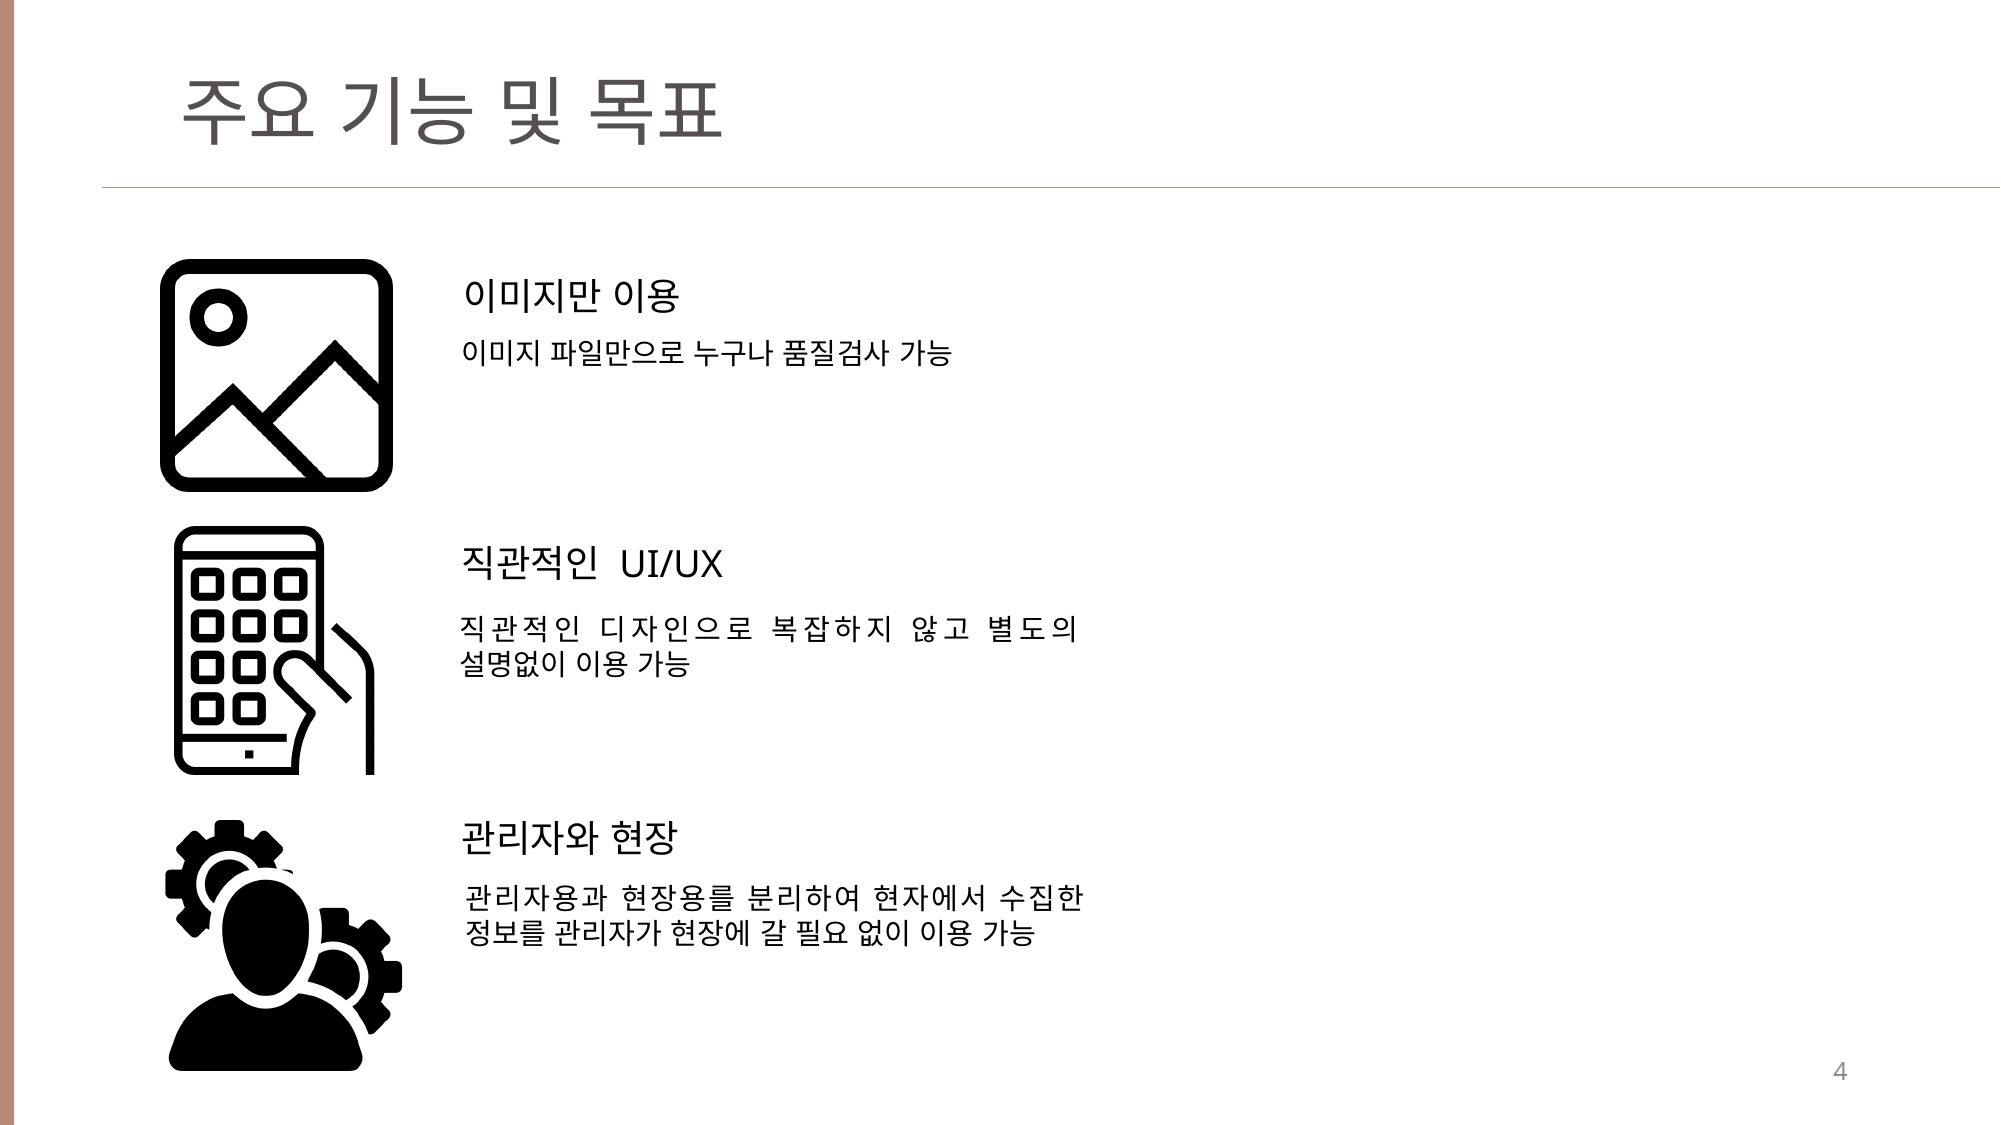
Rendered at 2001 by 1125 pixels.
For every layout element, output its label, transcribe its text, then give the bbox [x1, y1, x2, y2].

text_box 직관적인 디자인으로 복잡하지 않고 별도의 설명없이 이용 가능 [444, 604, 1094, 689]
text_box 직관적인 UI/UX [447, 532, 739, 592]
text_box 이미지 파일만으로 누구나 품질검사 가능 [446, 327, 1021, 378]
slide_number 4 [1412, 1042, 1863, 1103]
text_box [0, 0, 15, 1125]
text_box 관리자용과 현장용를 분리하여 현자에서 수집한 정보를 관리자가 현장에 갈 필요 없이 이용 가능 [450, 873, 1101, 958]
text_box 주요 기능 및 목표 [165, 57, 741, 163]
picture [160, 259, 393, 492]
text_box 관리자와 현장 [447, 807, 739, 868]
picture [157, 820, 409, 1071]
text_box 이미지만 이용 [448, 265, 739, 326]
picture [149, 526, 399, 775]
